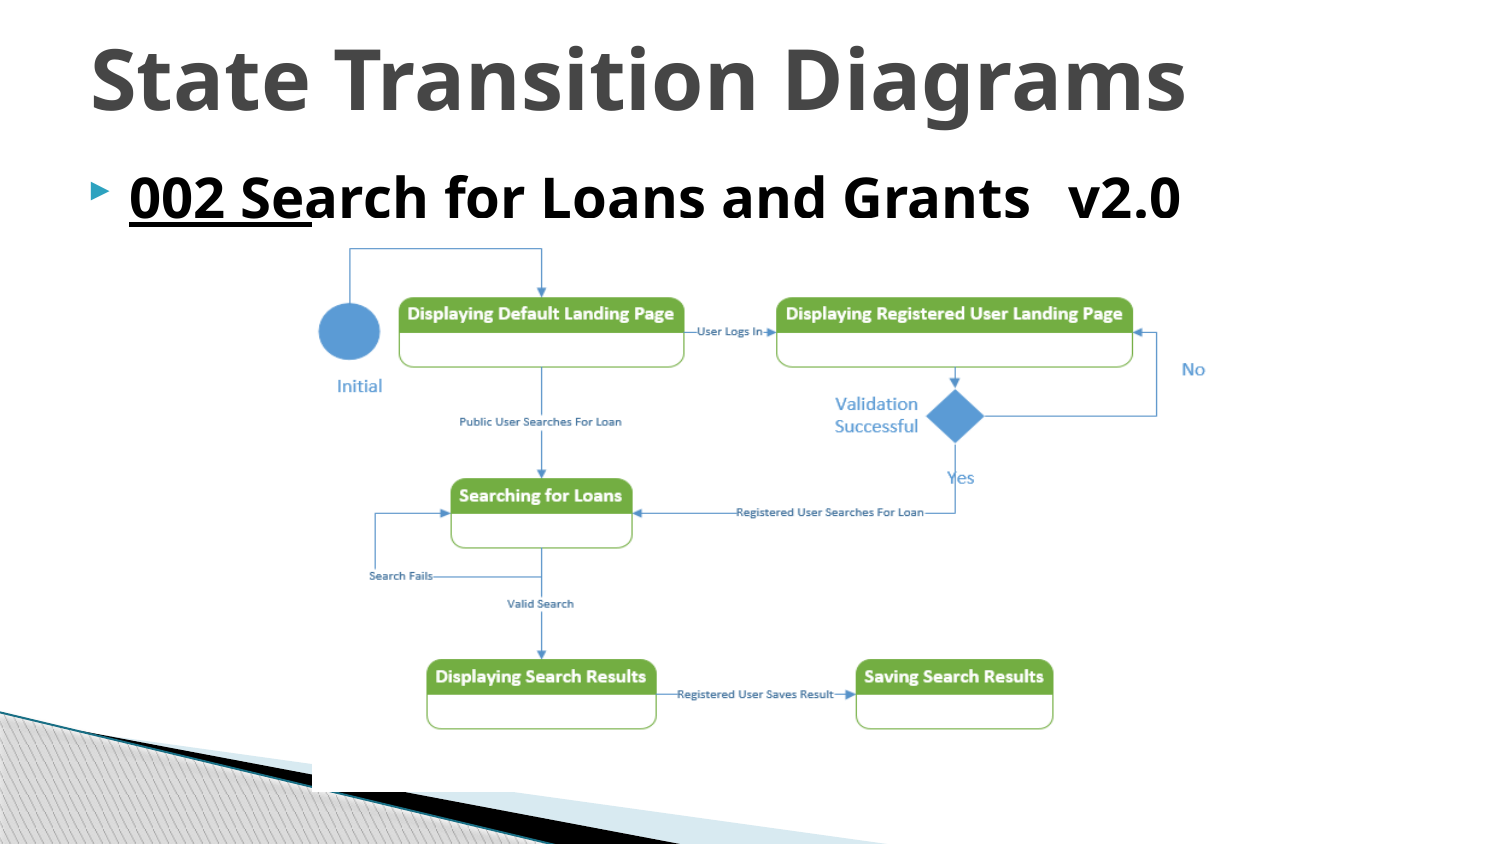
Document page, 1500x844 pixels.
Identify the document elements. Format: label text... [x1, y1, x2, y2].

list 002 Search for Loans and Grants _v2.0 [54, 146, 1438, 819]
title State Transition Diagrams [75, 9, 1425, 142]
picture [312, 218, 1220, 792]
